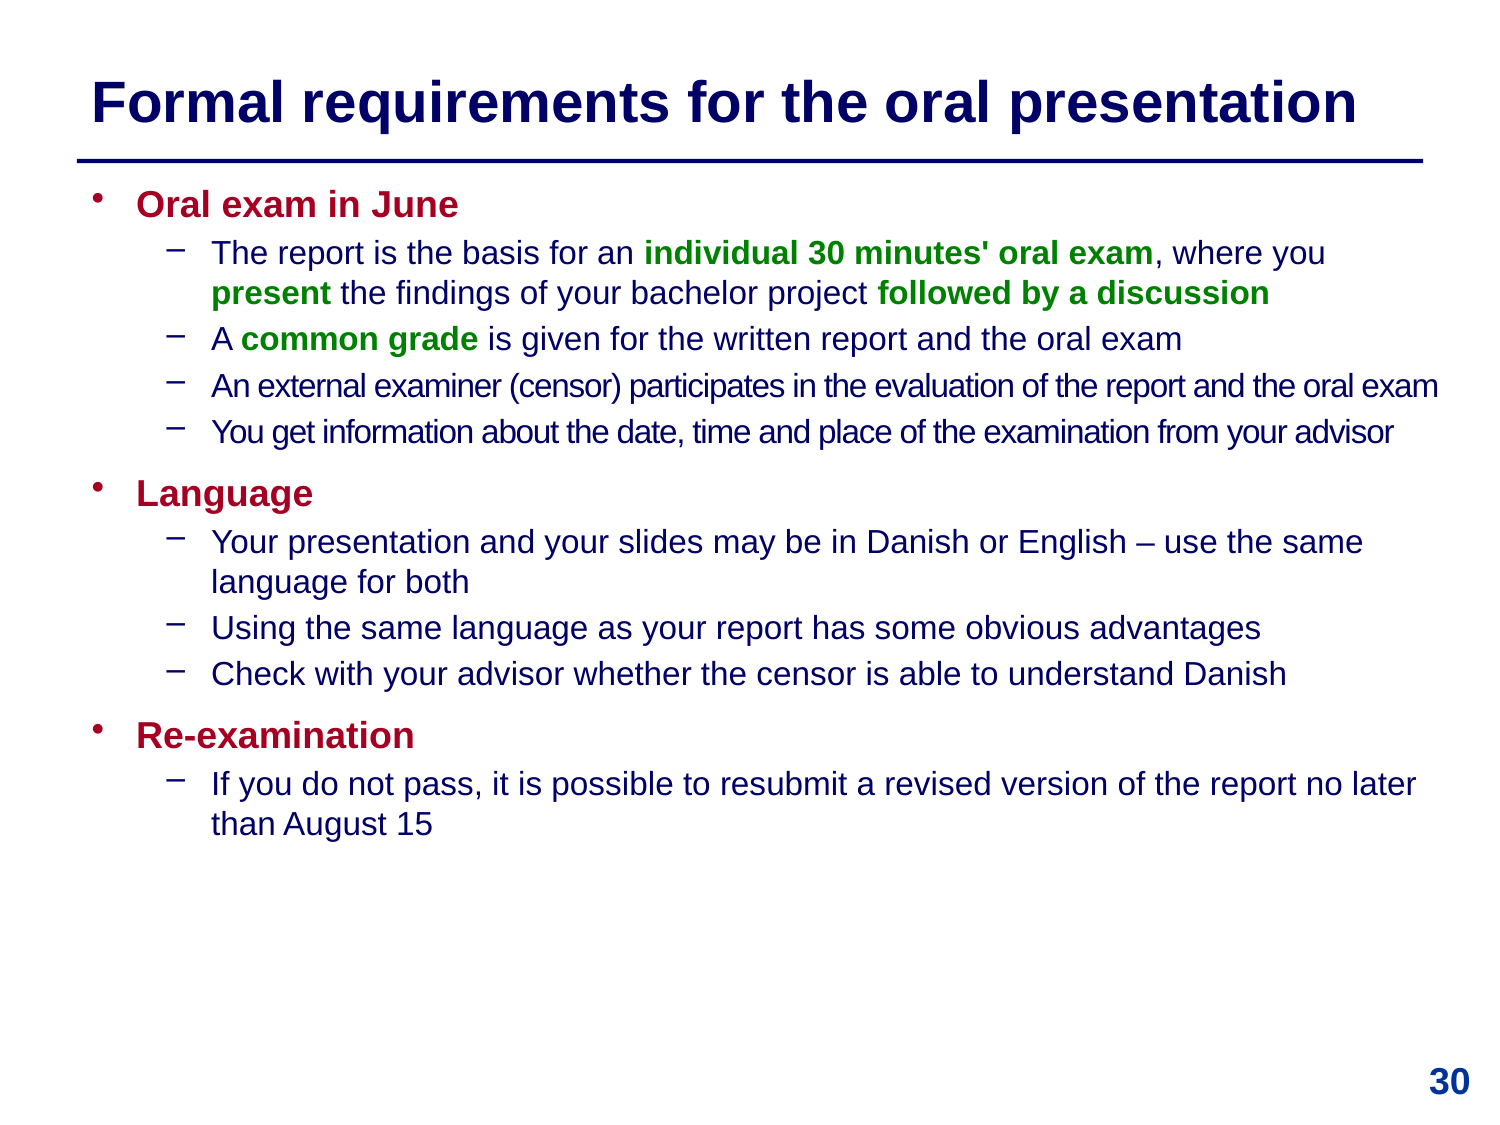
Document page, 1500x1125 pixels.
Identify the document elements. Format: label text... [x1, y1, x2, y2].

title Formal requirements for the oral presentation [76, 42, 1483, 155]
slide_number 30 [1399, 1050, 1500, 1125]
text_box Oral exam in June The report is the basis for an individual 30 minutes' oral exam, where you present the findings of your bachelor project followed by a discussion A common grade is given for the written report and the oral exam An external examiner (censor) participates in the evaluation of the report and the oral exam You get information about the date, time and place of the examination from your advisor Language Your presentation and your slides may be in Danish or English – use the same language for both Using the same language as your report has some obvious advantages Check with your advisor whether the censor is able to understand Danish Re-examination If you do not pass, it is possible to resubmit a revised version of the report no later than August 15 [76, 172, 1459, 965]
